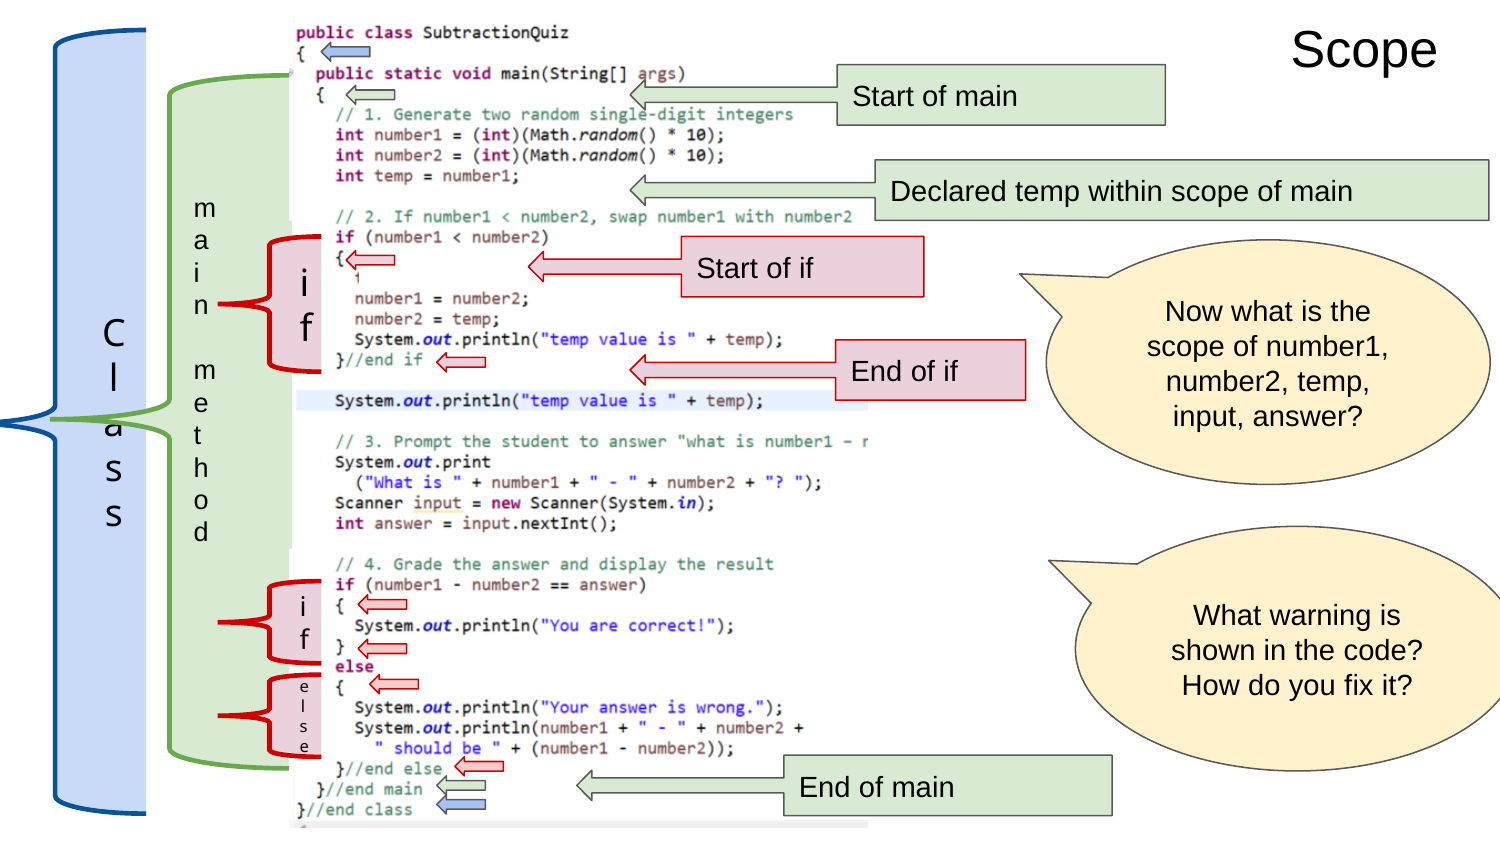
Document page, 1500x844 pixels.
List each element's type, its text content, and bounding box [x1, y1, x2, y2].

text_box Start of main [873, 64, 1166, 126]
text_box What warning is shown in the code? How do you fix it? [1048, 526, 1500, 771]
text_box End of main [873, 755, 1113, 816]
text_box Declared temp within scope of main [873, 159, 1489, 221]
text_box i f [217, 583, 283, 662]
text_box [49, 75, 283, 769]
title Scope [1275, 0, 1500, 144]
text_box Now what is the scope of number1, number2, temp, input, answer? [1019, 239, 1491, 485]
text_box End of if [873, 339, 1026, 401]
text_box C l ass [0, 30, 147, 814]
text_box i f [217, 239, 283, 369]
text_box Start of if [873, 236, 924, 297]
text_box else [217, 676, 283, 755]
picture [288, 16, 868, 828]
text_box m a i n m e t h o d [178, 221, 283, 549]
